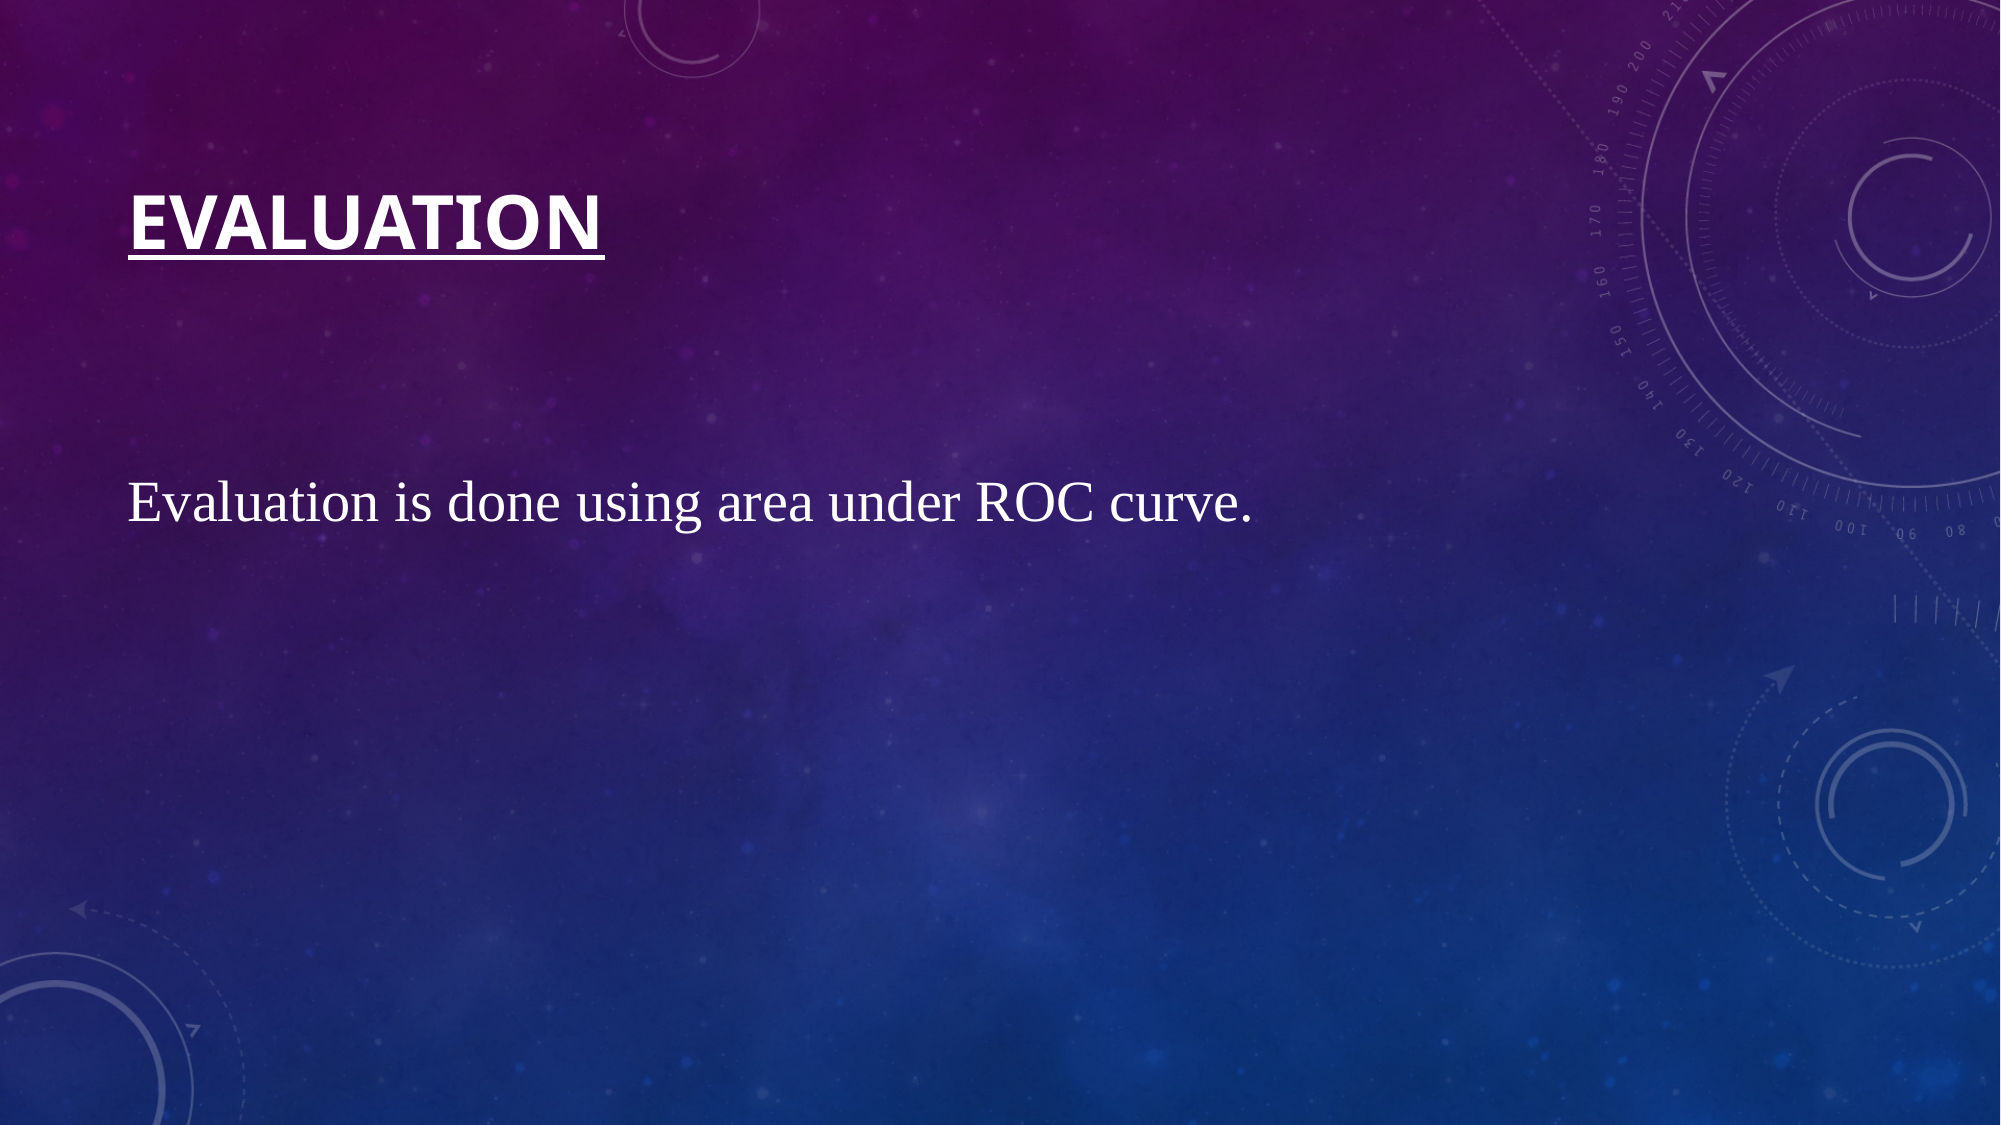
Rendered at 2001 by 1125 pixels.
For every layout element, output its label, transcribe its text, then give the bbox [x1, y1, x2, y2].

list Evaluation is done using area under ROC curve. [112, 46, 1775, 950]
picture [0, 0, 2001, 1125]
